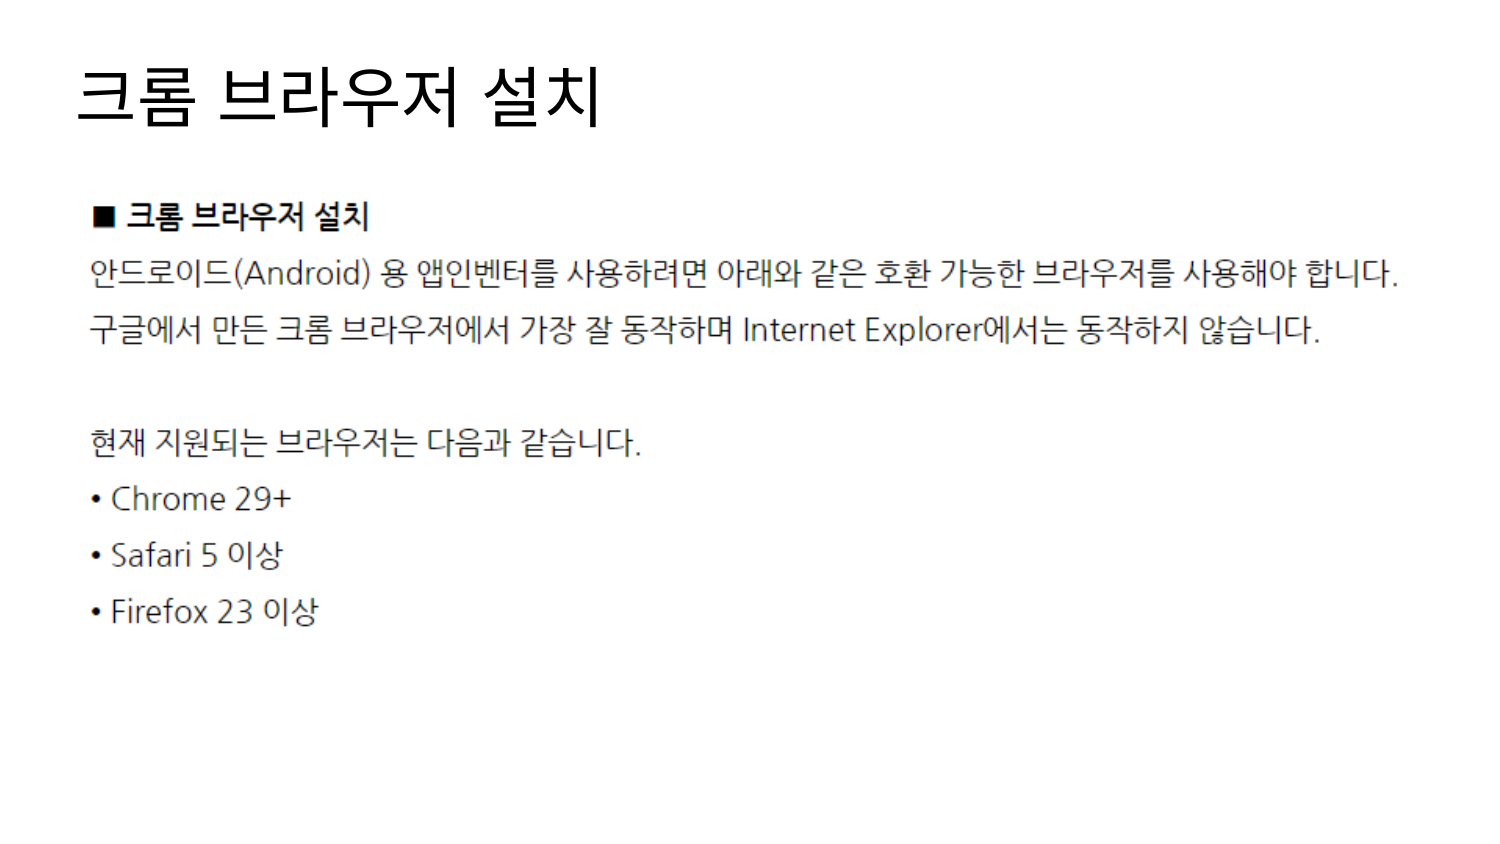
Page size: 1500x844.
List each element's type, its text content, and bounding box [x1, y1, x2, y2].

text_box 크롬 브라우저 설치 [60, 48, 1303, 143]
picture [78, 194, 1422, 650]
